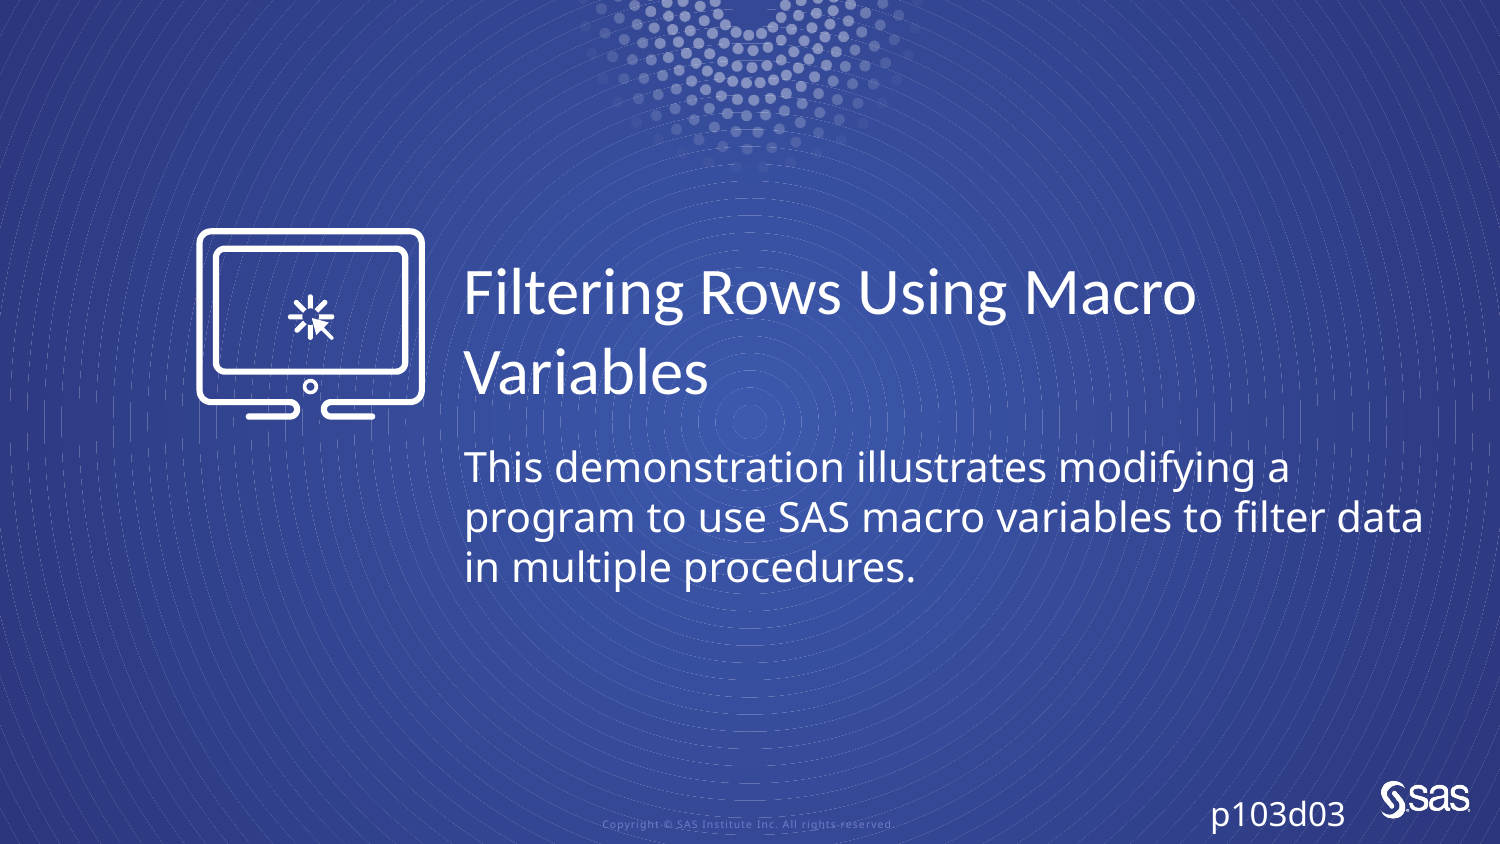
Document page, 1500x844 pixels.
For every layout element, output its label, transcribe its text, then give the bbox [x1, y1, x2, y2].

picture [1379, 778, 1472, 821]
text_box p103d03 [1195, 785, 1361, 841]
title Filtering Rows Using Macro Variables [463, 247, 1458, 344]
text_box [196, 228, 425, 420]
picture [576, 0, 924, 181]
list This demonstration illustrates modifying a program to use SAS macro variables to filter data in multiple procedures. [463, 441, 1458, 515]
